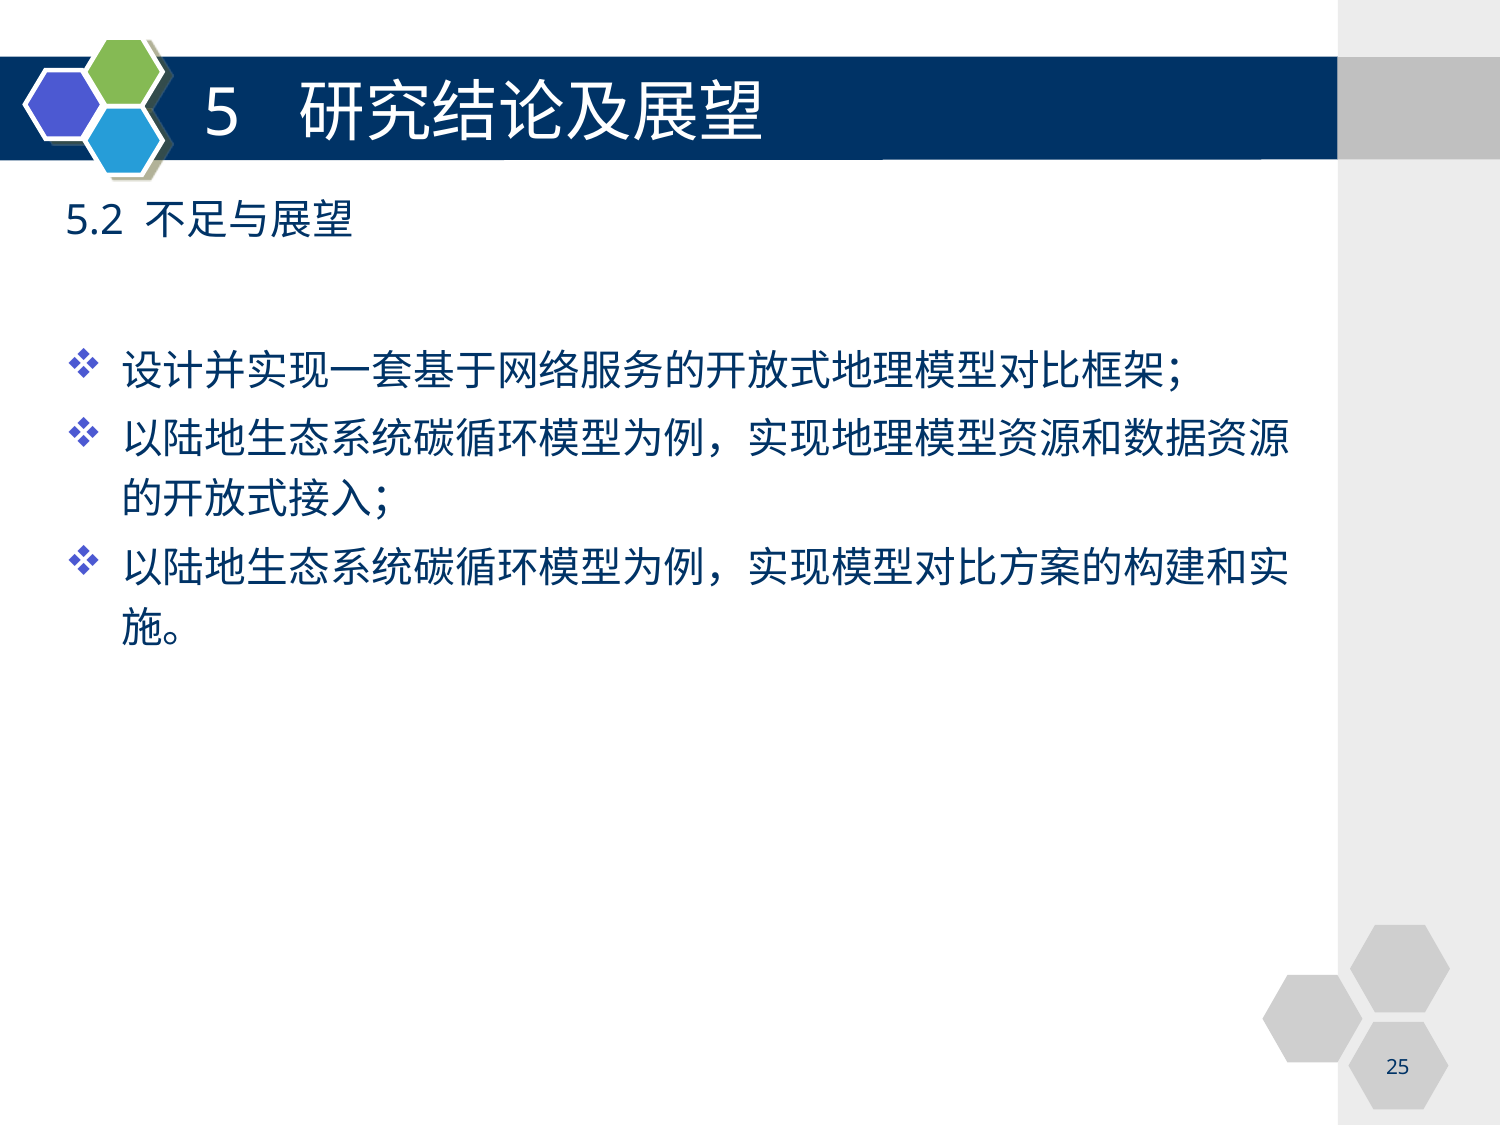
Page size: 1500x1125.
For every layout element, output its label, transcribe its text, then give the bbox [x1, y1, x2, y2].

slide_number 25 [1360, 1045, 1436, 1084]
text_box 5.2 不足与展望 [49, 174, 1176, 244]
list 设计并实现一套基于网络服务的开放式地理模型对比框架； 以陆地生态系统碳循环模型为例，实现地理模型资源和数据资源的开放式接入； 以陆地生态系统碳循环模型为例，实现模型对比方案的构建和实施。 [49, 326, 1341, 903]
text_box 5 研究结论及展望 [187, 62, 1300, 155]
